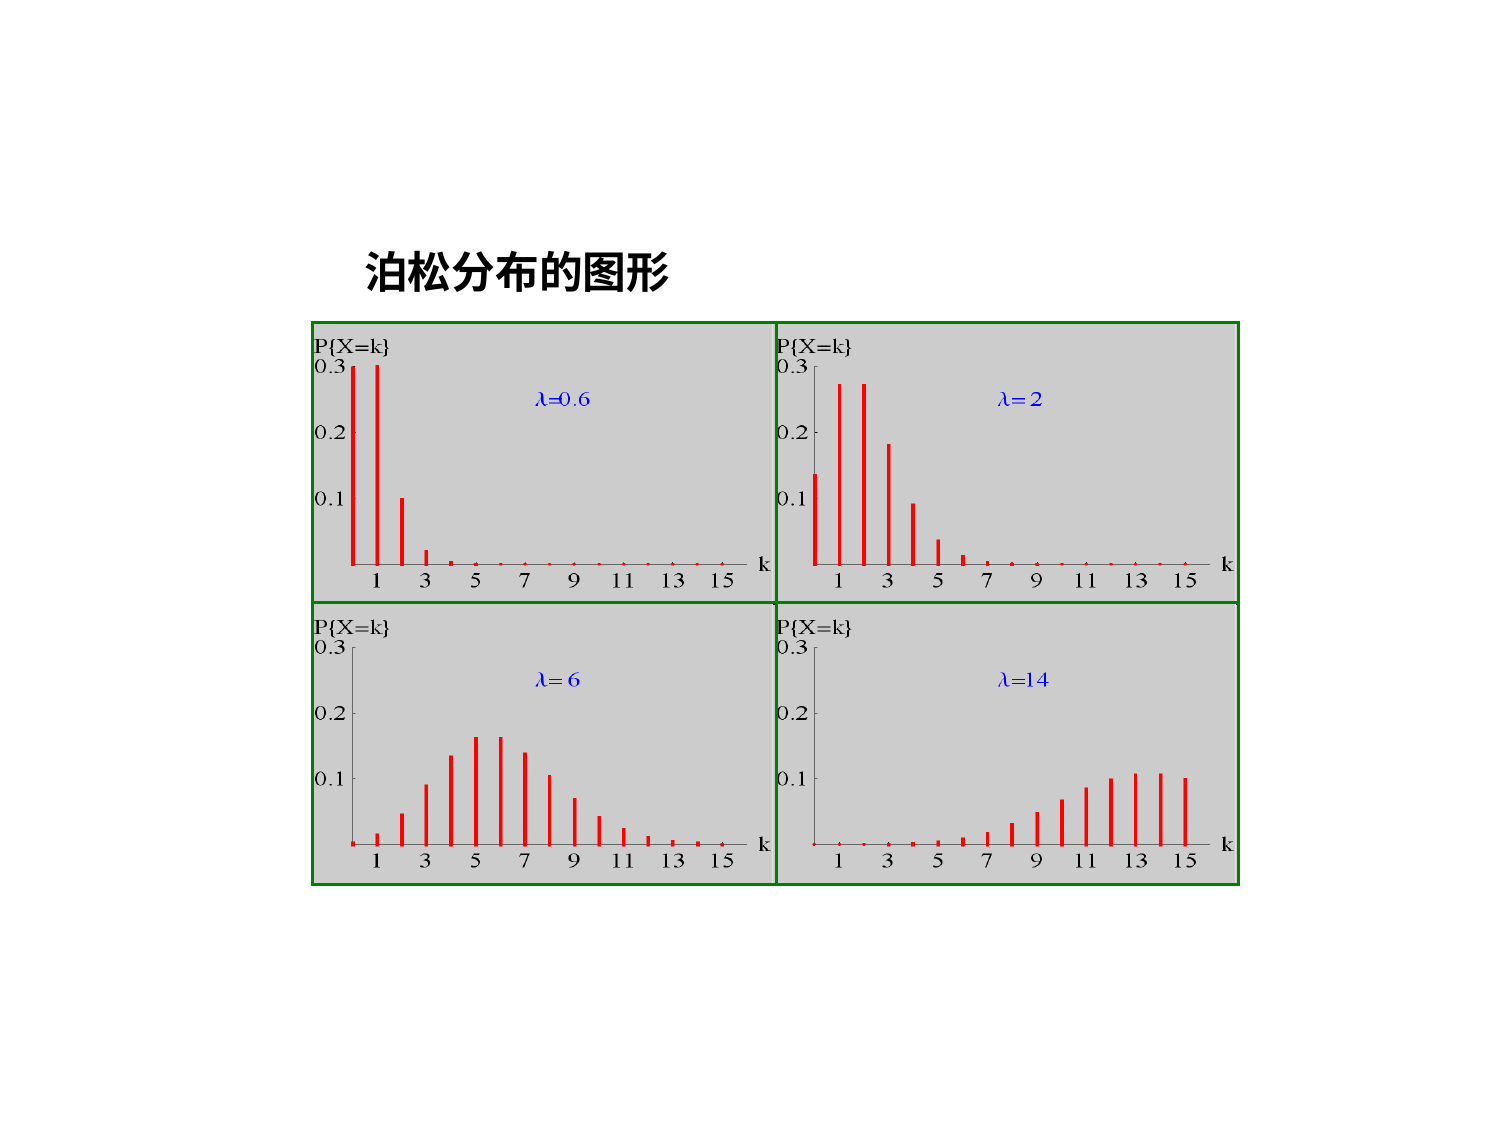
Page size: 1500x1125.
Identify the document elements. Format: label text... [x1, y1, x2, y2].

picture [314, 323, 1238, 884]
text_box 泊松分布的图形 [349, 236, 750, 305]
